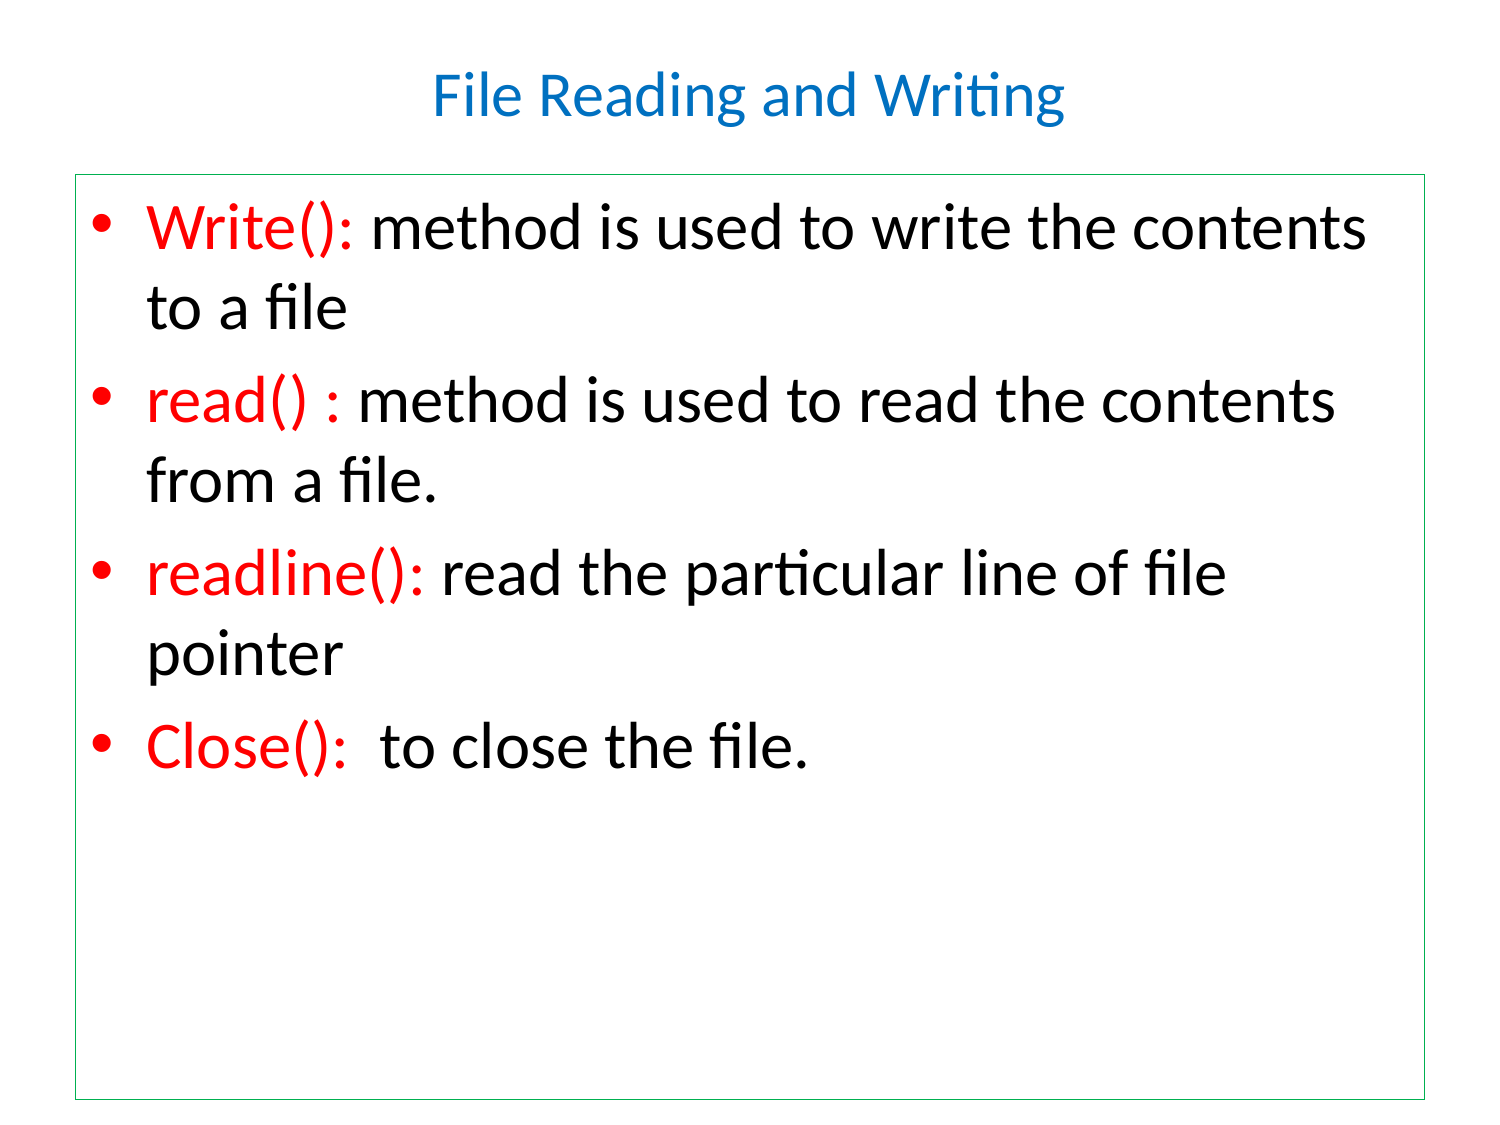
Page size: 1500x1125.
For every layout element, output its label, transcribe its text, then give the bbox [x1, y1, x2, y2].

title File Reading and Writing [75, 45, 1425, 138]
list Write(): method is used to write the contents to a file read() : method is used to read the contents from a file. readline(): read the particular line of file pointer Close(): to close the file. [75, 174, 1425, 1100]
